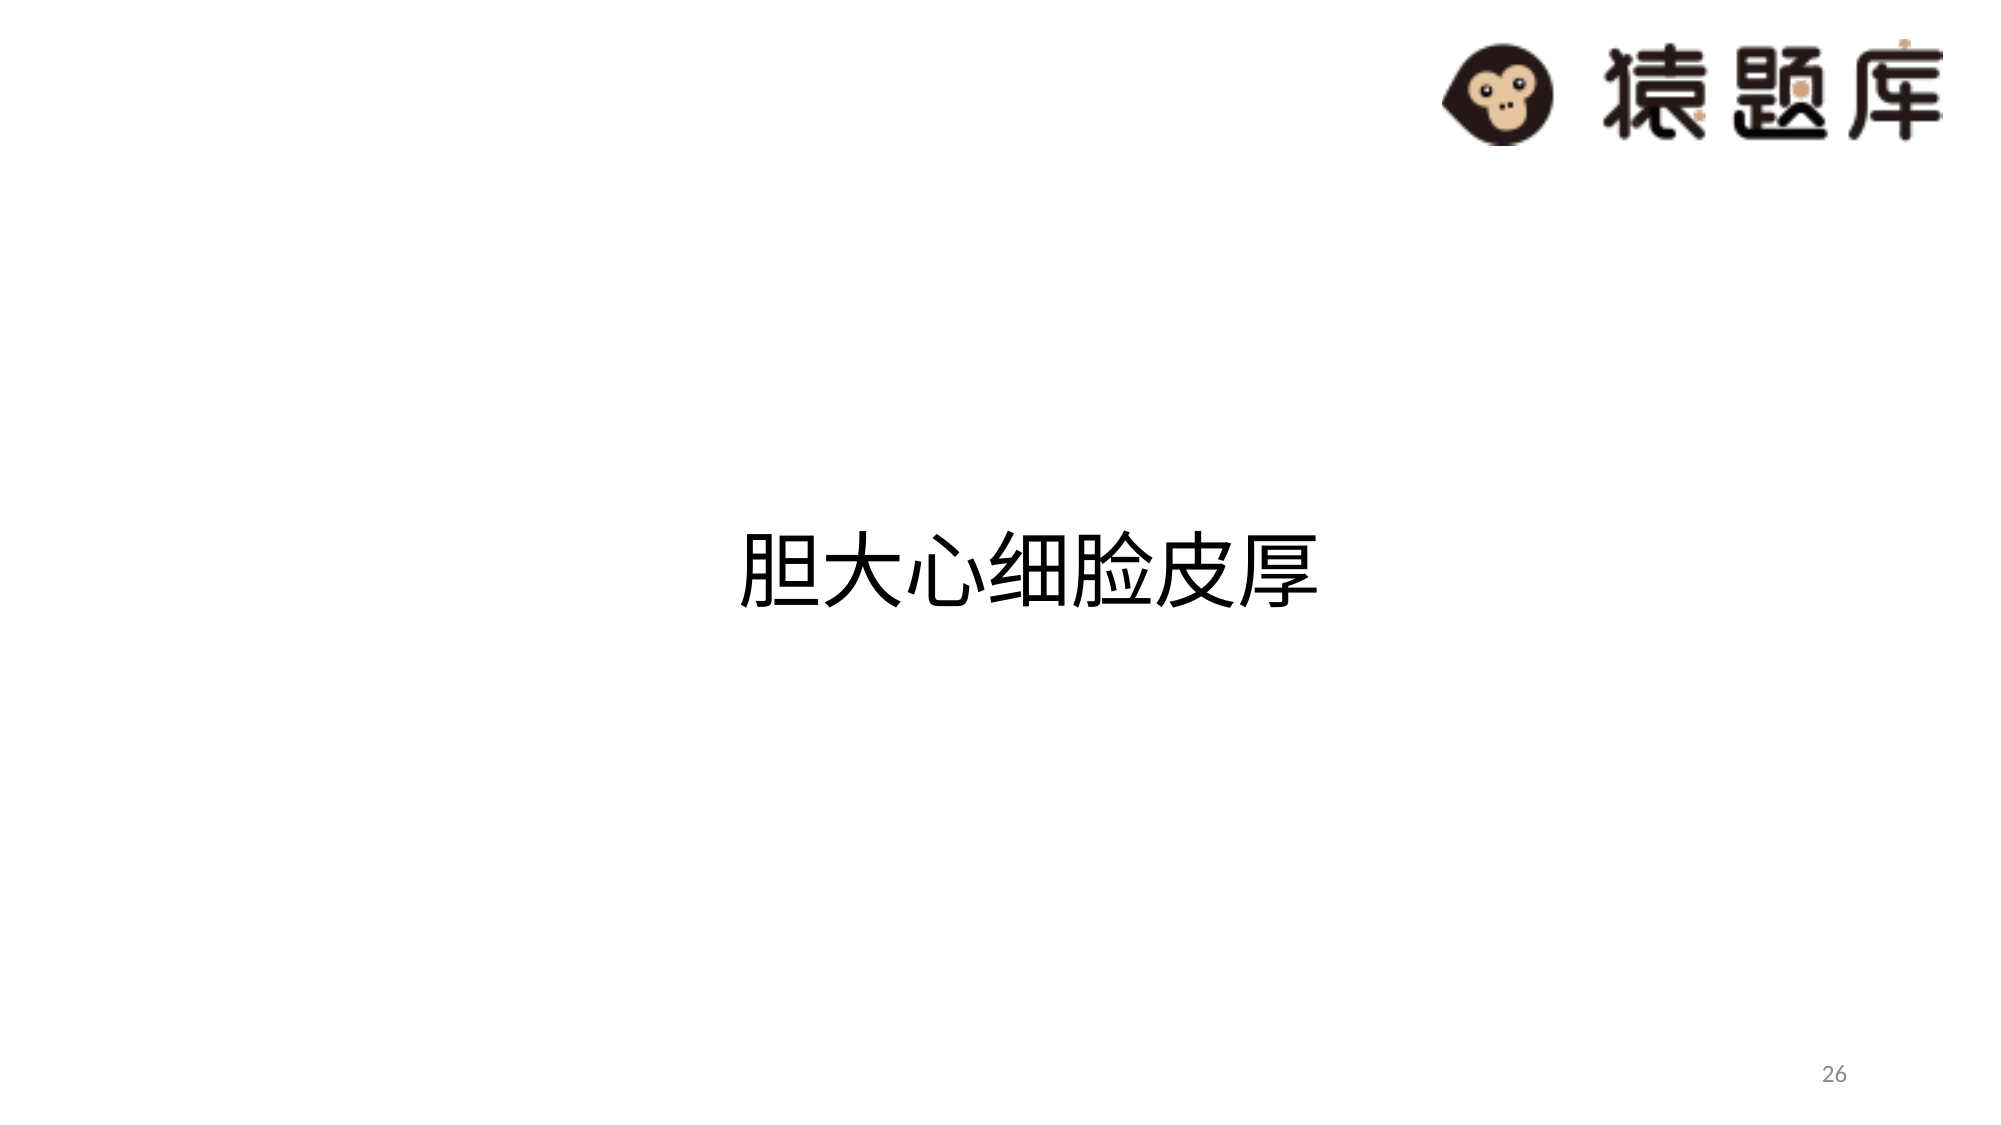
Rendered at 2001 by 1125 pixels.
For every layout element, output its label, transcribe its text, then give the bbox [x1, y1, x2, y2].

title 胆大心细脸皮厚 [167, 465, 1893, 683]
picture [1442, 39, 1943, 146]
slide_number 26 [1412, 1042, 1863, 1103]
